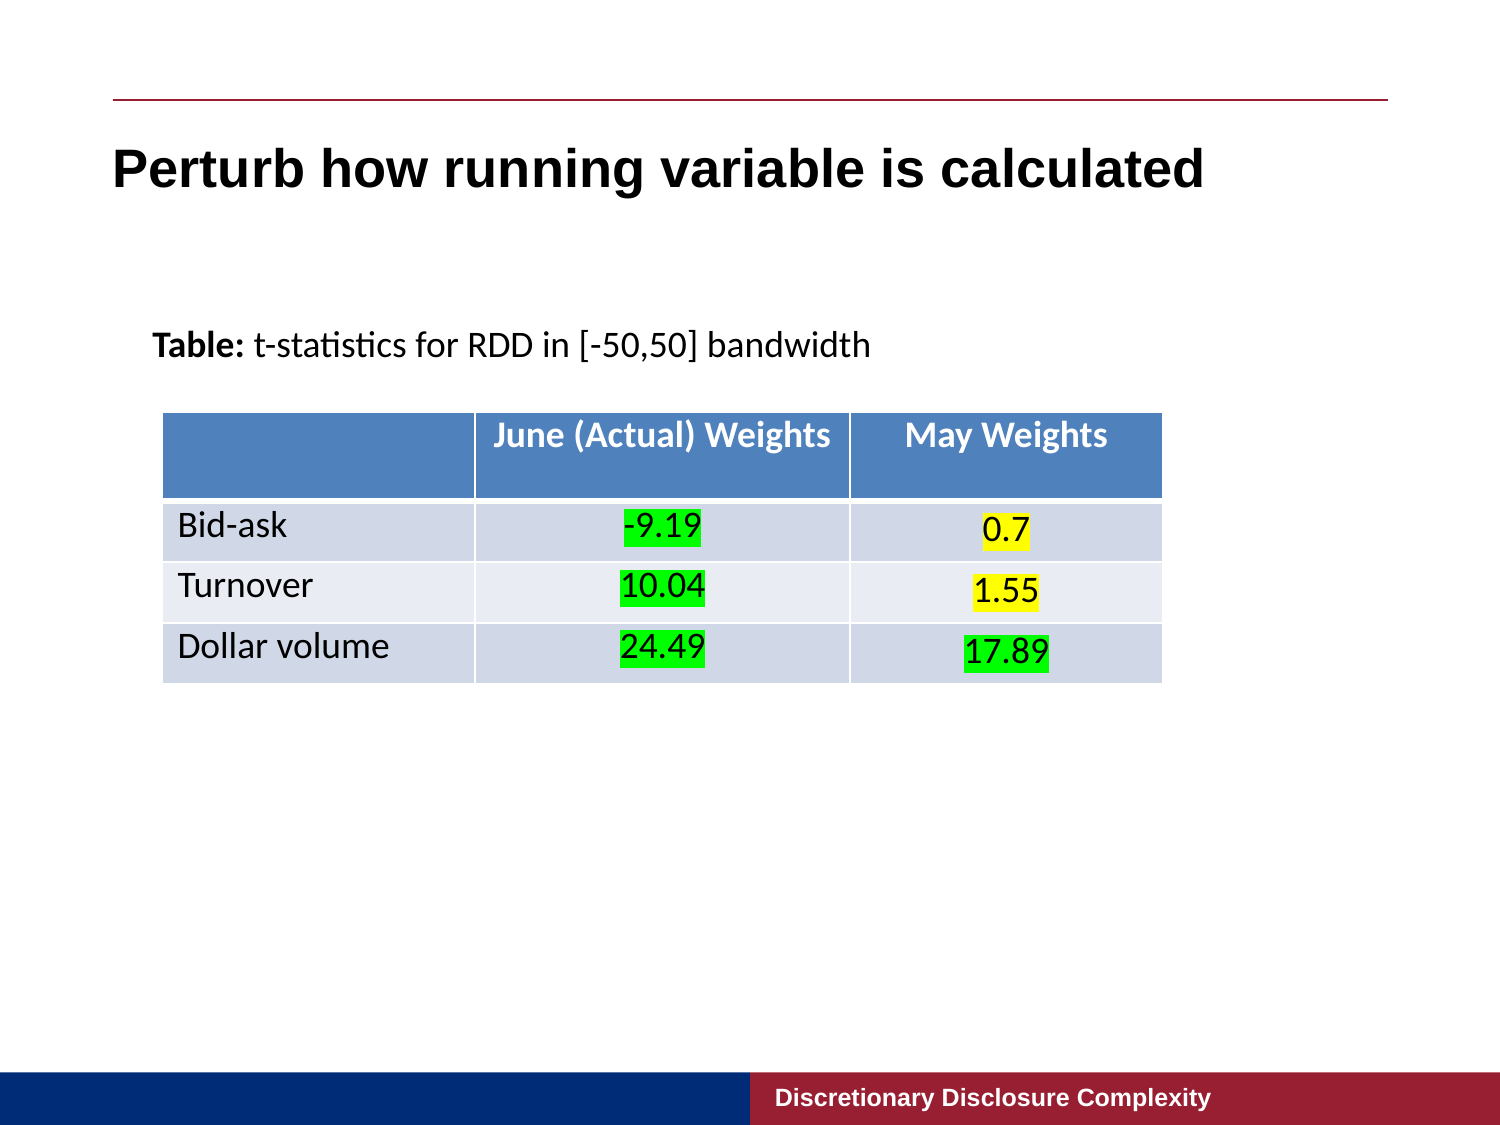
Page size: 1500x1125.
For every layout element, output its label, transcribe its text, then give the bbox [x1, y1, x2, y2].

table_cell 1.55 [851, 563, 1162, 622]
table_cell 10.04 [476, 563, 849, 622]
table_header [163, 413, 474, 498]
table_cell 0.7 [851, 504, 1162, 561]
text_box Table: t-statistics for RDD in [-50,50] bandwidth [137, 312, 1213, 373]
table_header May Weights [851, 413, 1162, 498]
table_cell -9.19 [476, 504, 849, 561]
title Perturb how running variable is calculated [112, 124, 1388, 276]
table_cell Bid-ask [163, 504, 474, 561]
table_cell 17.89 [851, 624, 1162, 683]
table_cell 24.49 [476, 624, 849, 683]
footer Discretionary Disclosure Complexity [774, 1072, 1338, 1121]
table_cell Dollar volume [163, 624, 474, 683]
table_cell Turnover [163, 563, 474, 622]
table_header June (Actual) Weights [476, 413, 849, 498]
